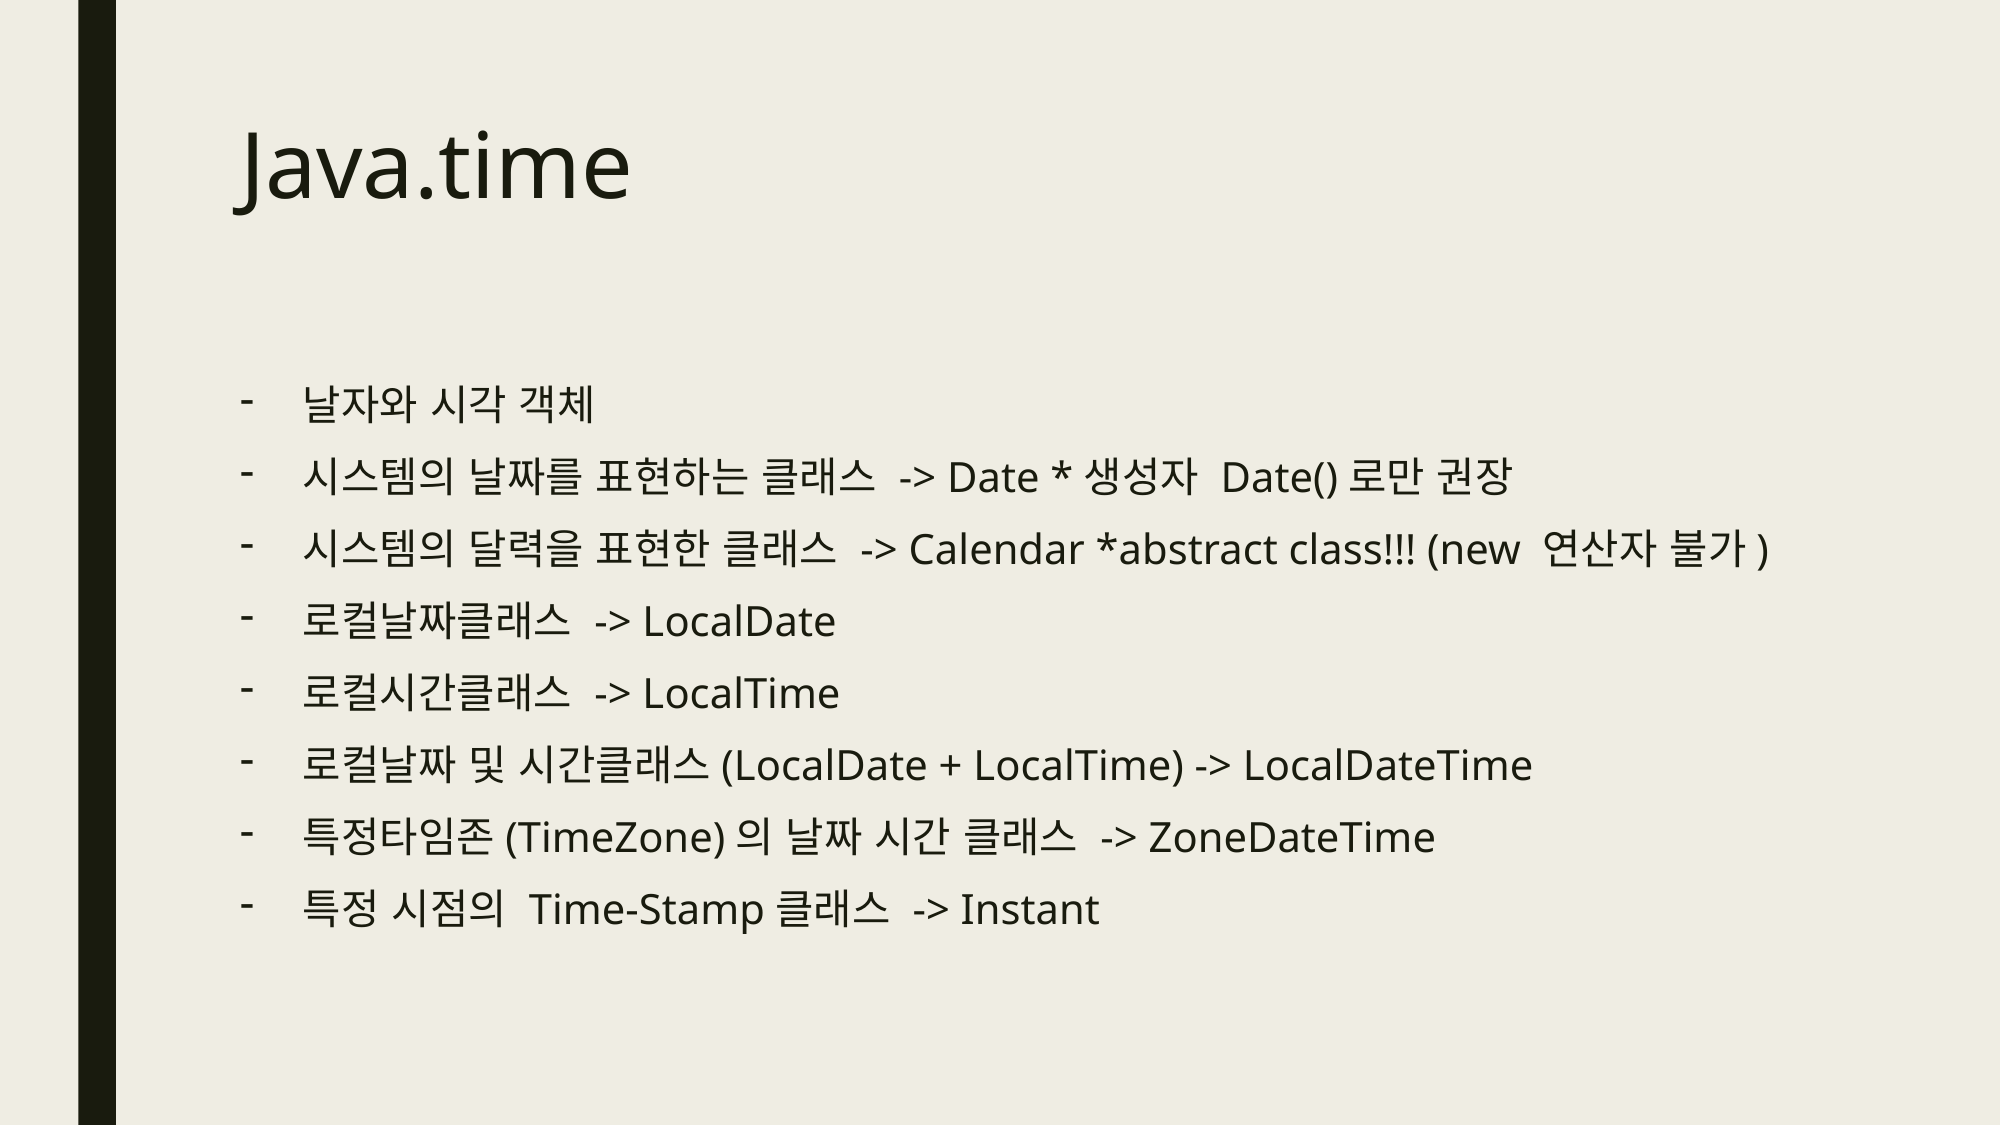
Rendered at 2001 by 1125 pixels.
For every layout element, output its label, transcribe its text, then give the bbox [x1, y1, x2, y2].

title Java.time [225, 112, 1800, 357]
list 날자와 시각 객체 시스템의 날짜를 표현하는 클래스 -> Date *생성자 Date()로만 권장 시스템의 달력을 표현한 클래스 -> Calendar *abstract class!!! (new 연산자 불가) 로컬날짜클래스 -> LocalDate 로컬시간클래스 -> LocalTime 로컬날짜 및 시간클래스(LocalDate + LocalTime) -> LocalDateTime 특정타임존(TimeZone)의 날짜 시간 클래스 -> ZoneDateTime 특정 시점의 Time-Stamp클래스 -> Instant [225, 375, 1800, 963]
